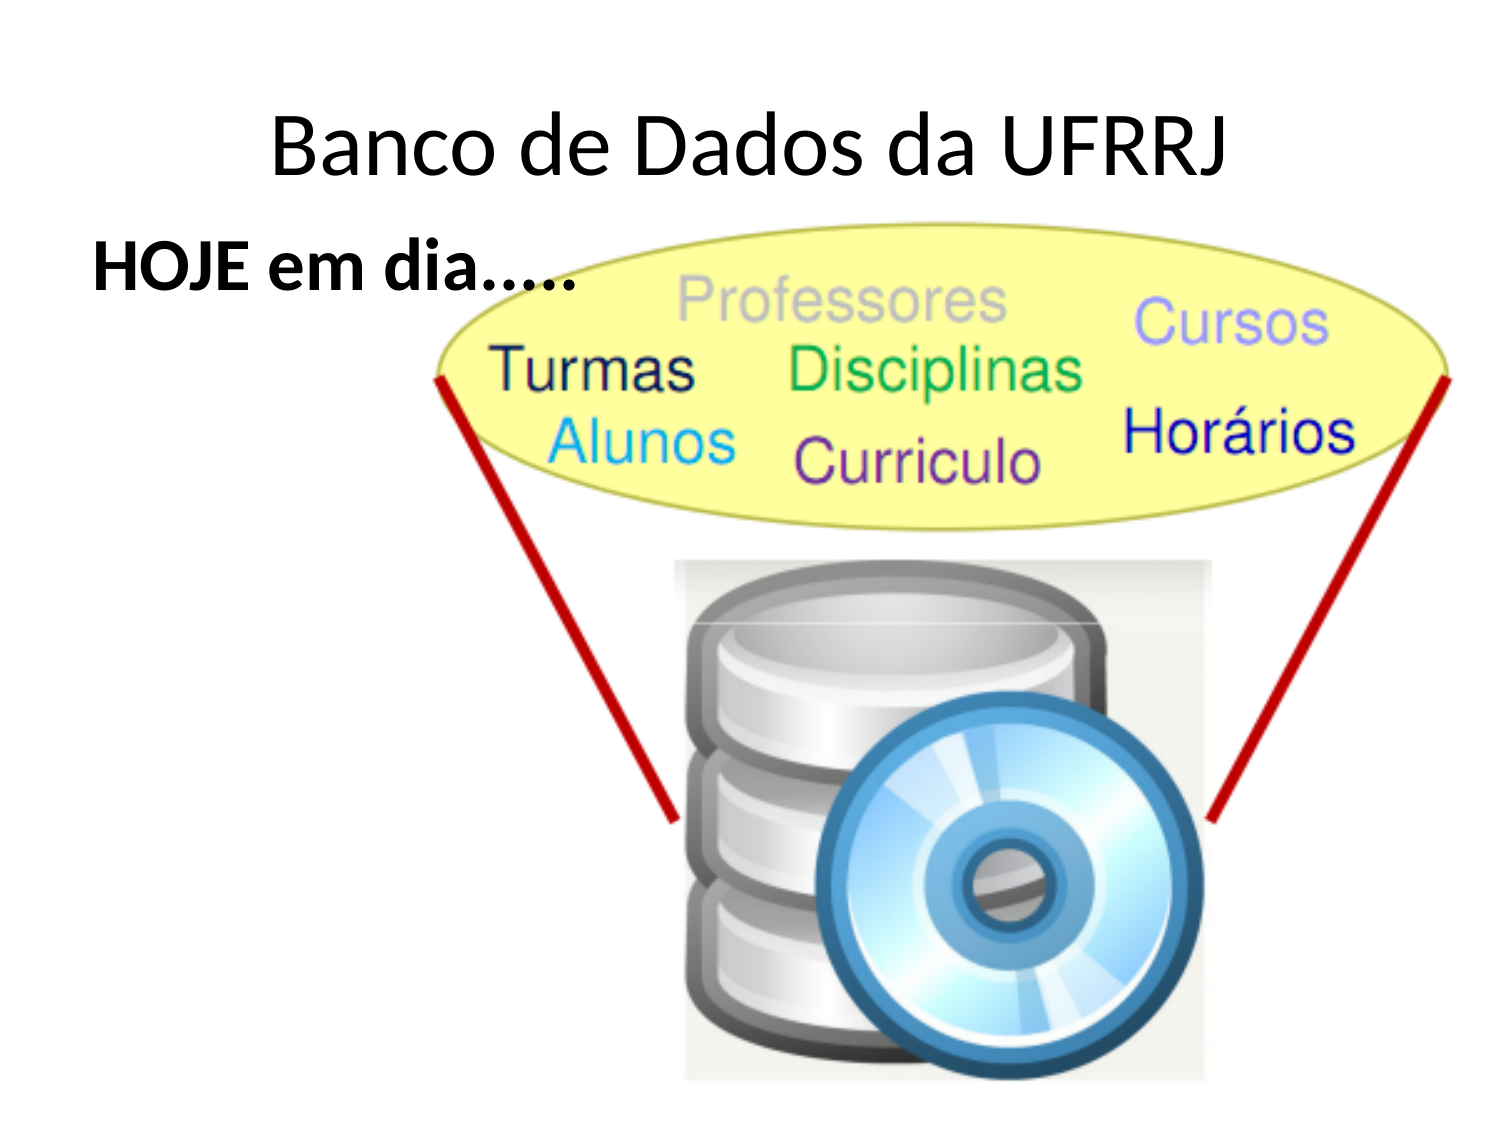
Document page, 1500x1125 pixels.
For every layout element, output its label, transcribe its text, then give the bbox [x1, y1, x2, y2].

text_box HOJE em dia..... [77, 208, 612, 313]
picture [344, 212, 1499, 1106]
title Banco de Dados da UFRRJ [75, 45, 1425, 233]
